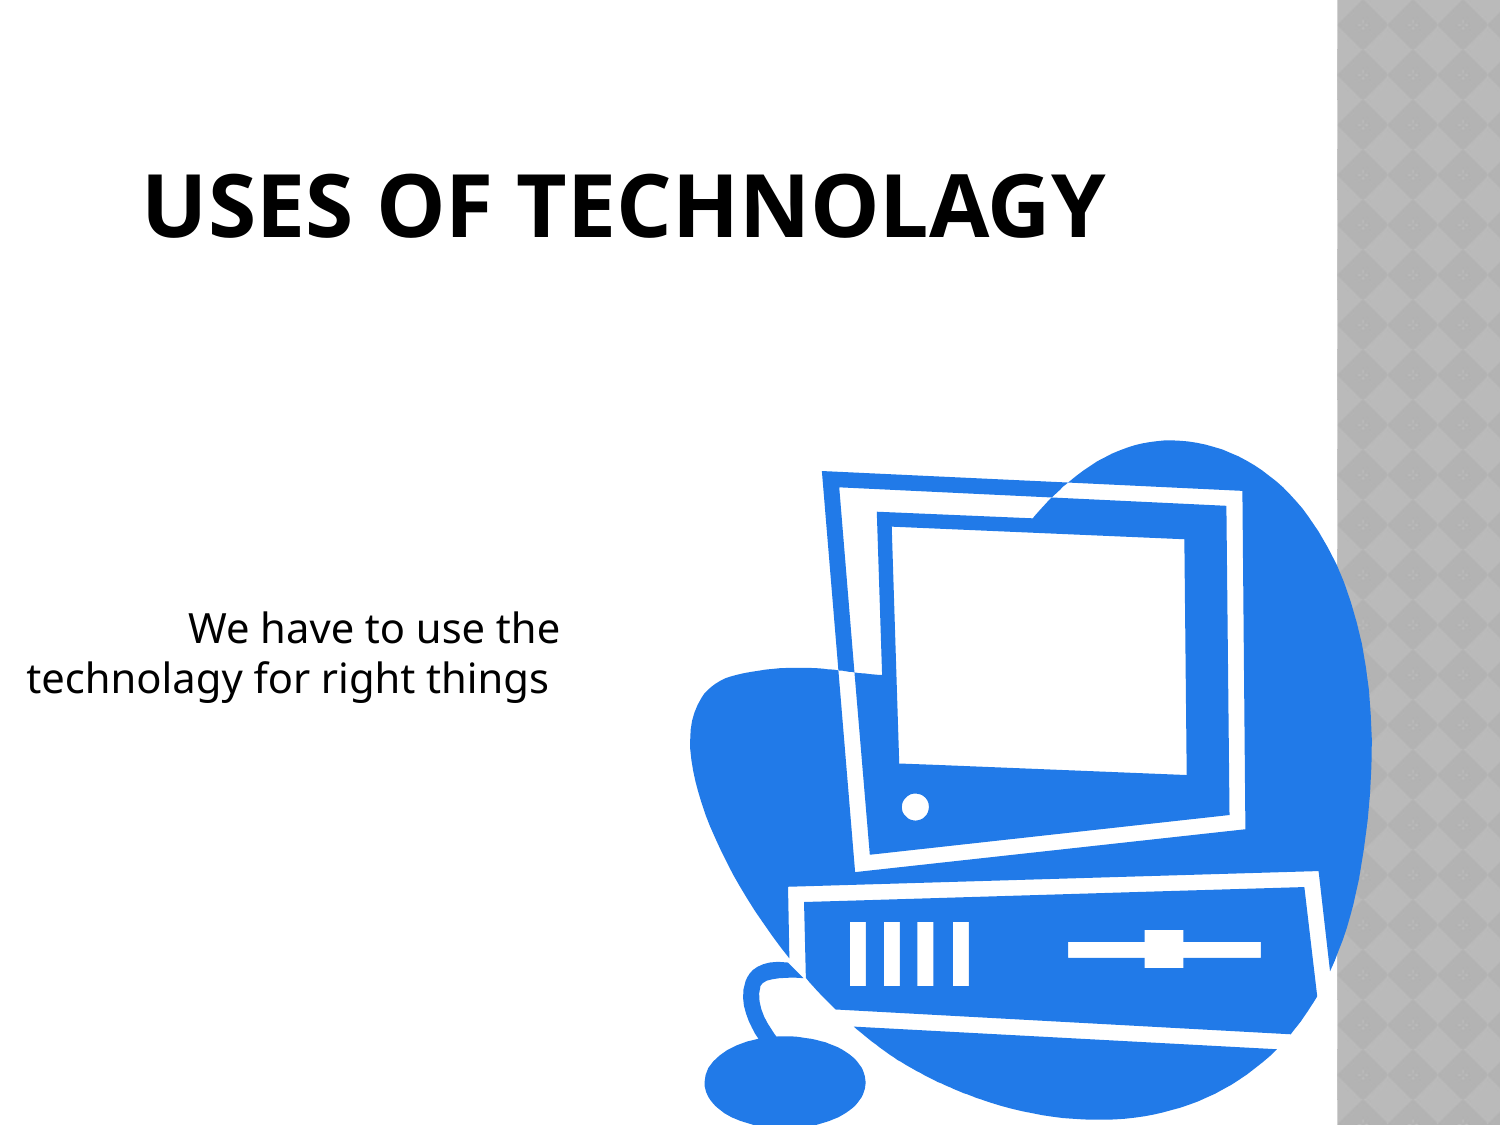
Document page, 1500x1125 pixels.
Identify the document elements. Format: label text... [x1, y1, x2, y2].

picture [687, 435, 1390, 1125]
list We have to use the technolagy for right things [0, 587, 575, 710]
title Uses of technolagy [87, 149, 1114, 374]
